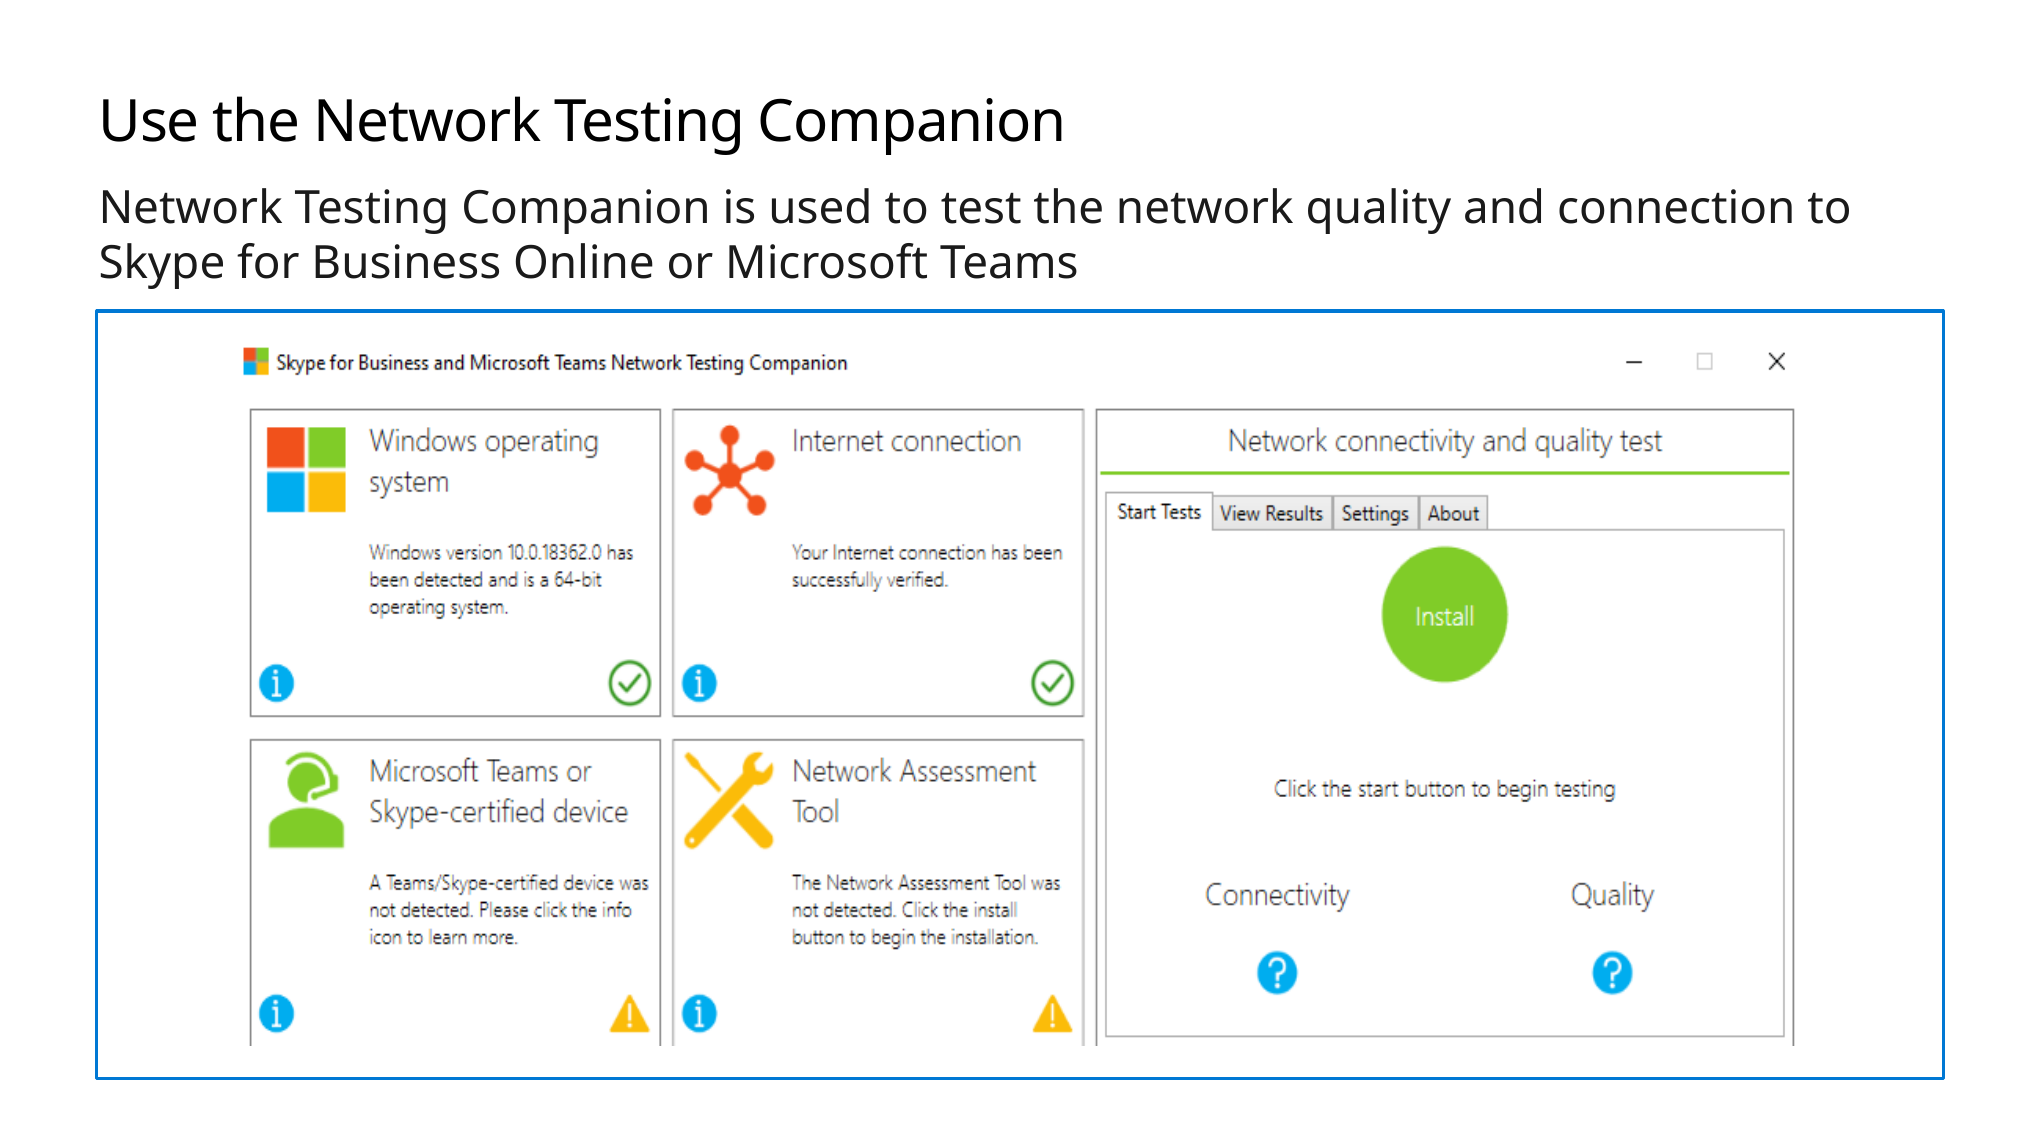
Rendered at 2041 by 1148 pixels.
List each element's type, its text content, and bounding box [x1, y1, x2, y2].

picture [98, 312, 1942, 1078]
text_box Network Testing Companion is used to test the network quality and connection to Skype for Business Online or Microsoft Teams [98, 177, 1945, 288]
title Use the Network Testing Companion [98, 83, 1943, 156]
